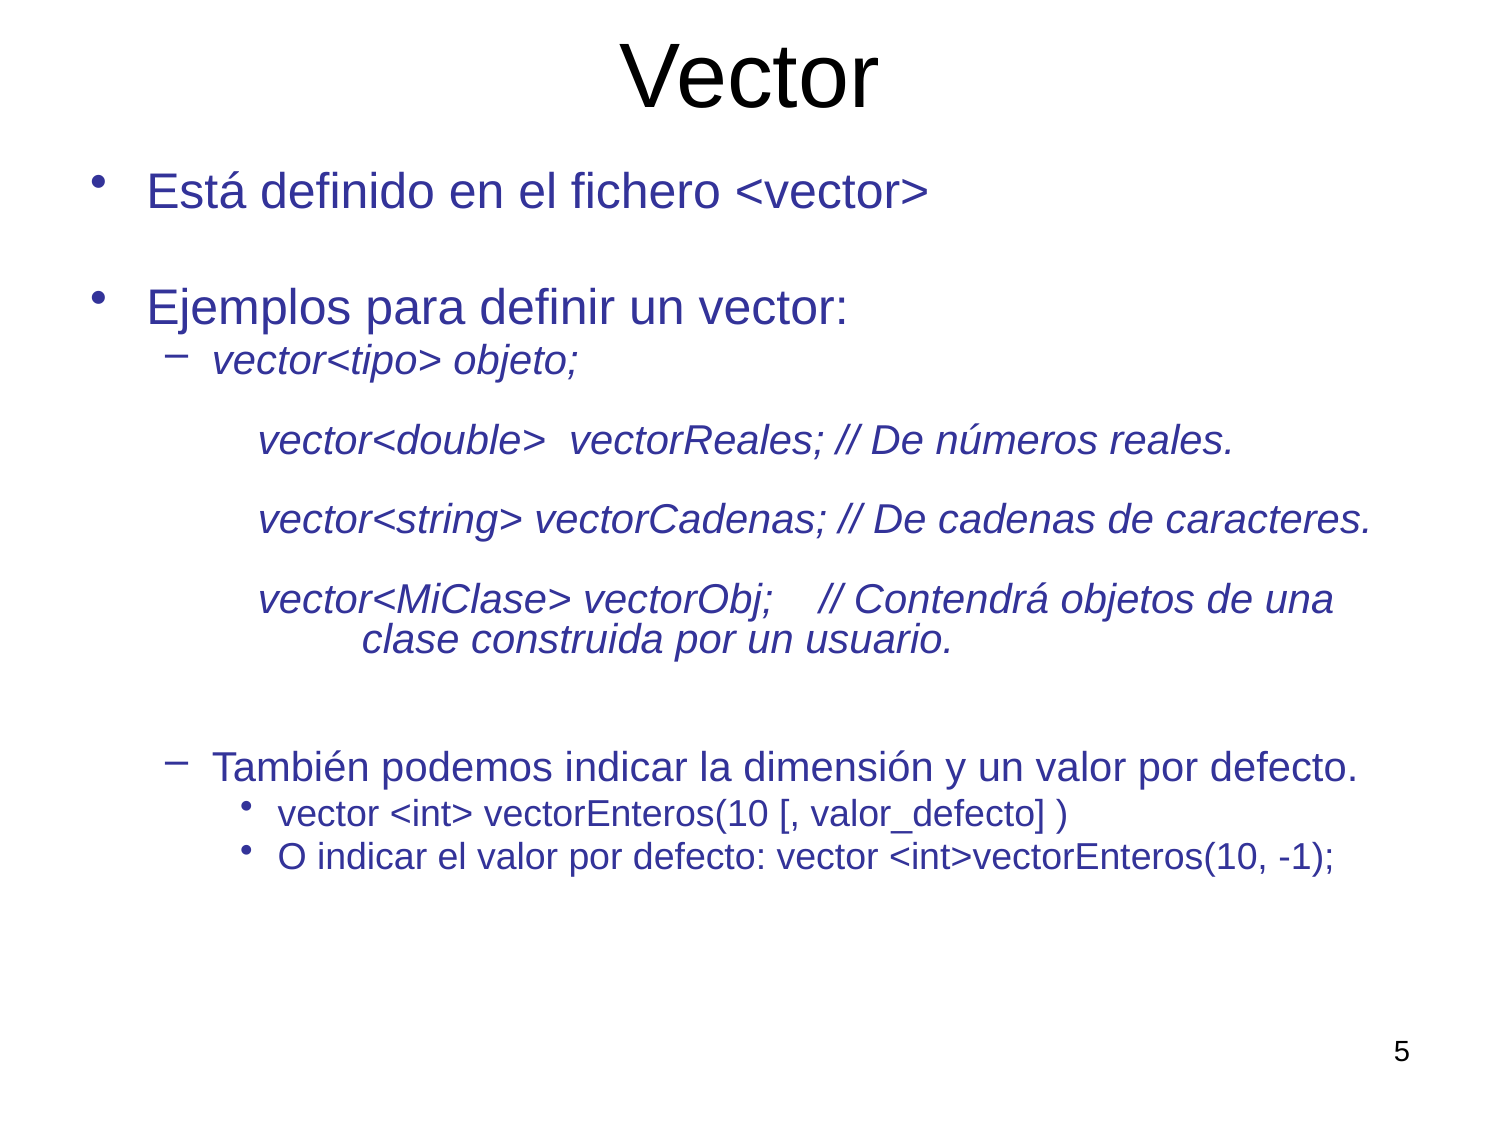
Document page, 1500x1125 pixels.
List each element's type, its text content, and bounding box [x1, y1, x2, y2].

title Vector [74, 0, 1426, 143]
list Está definido en el fichero <vector> Ejemplos para definir un vector: vector<tipo> objeto; vector<double> vectorReales; // De números reales. vector<string> vectorCadenas; // De cadenas de caracteres. vector<MiClase> vectorObj; // Contendrá objetos de una clase construida por un usuario. También podemos indicar la dimensión y un valor por defecto. vector <int> vectorEnteros(10 [, valor_defecto] ) O indicar el valor por defecto: vector <int>vectorEnteros(10, -1); [74, 162, 1426, 1101]
